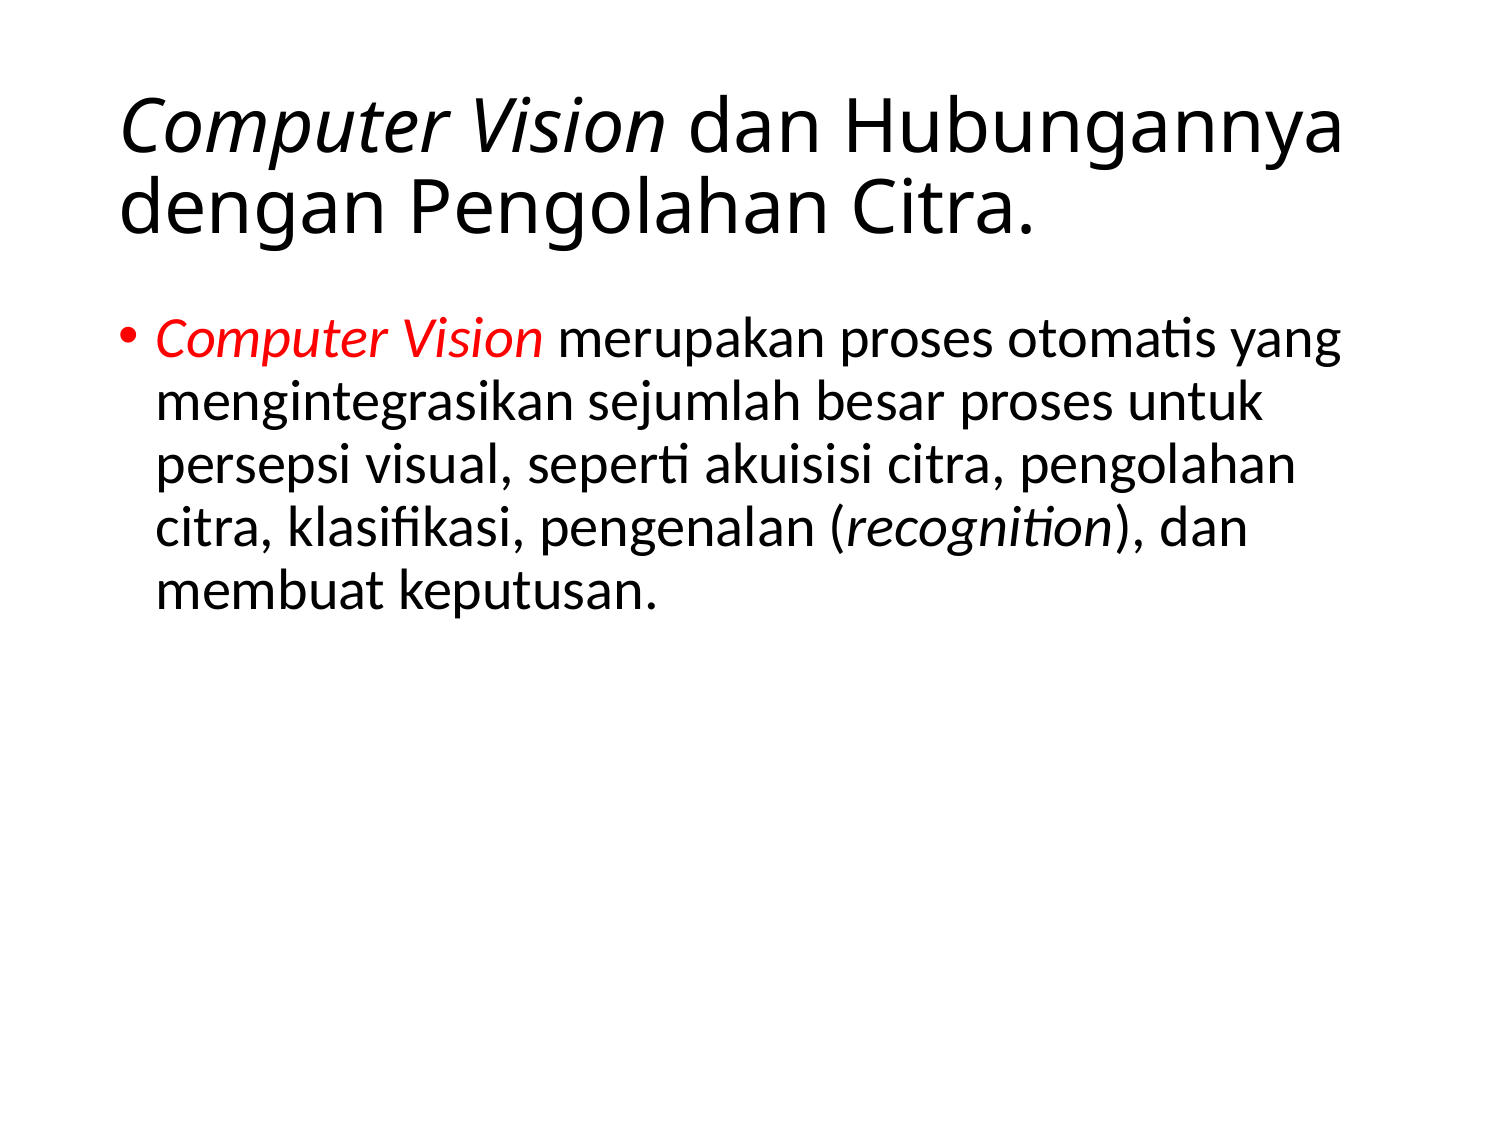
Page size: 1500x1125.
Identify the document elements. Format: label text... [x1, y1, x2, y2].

title Computer Vision dan Hubungannya dengan Pengolahan Citra. [103, 59, 1397, 278]
list Computer Vision merupakan proses otomatis yang mengintegrasikan sejumlah besar proses untuk persepsi visual, seperti akuisisi citra, pengolahan citra, klasifikasi, pengenalan (recognition), dan membuat keputusan. [103, 299, 1397, 1014]
